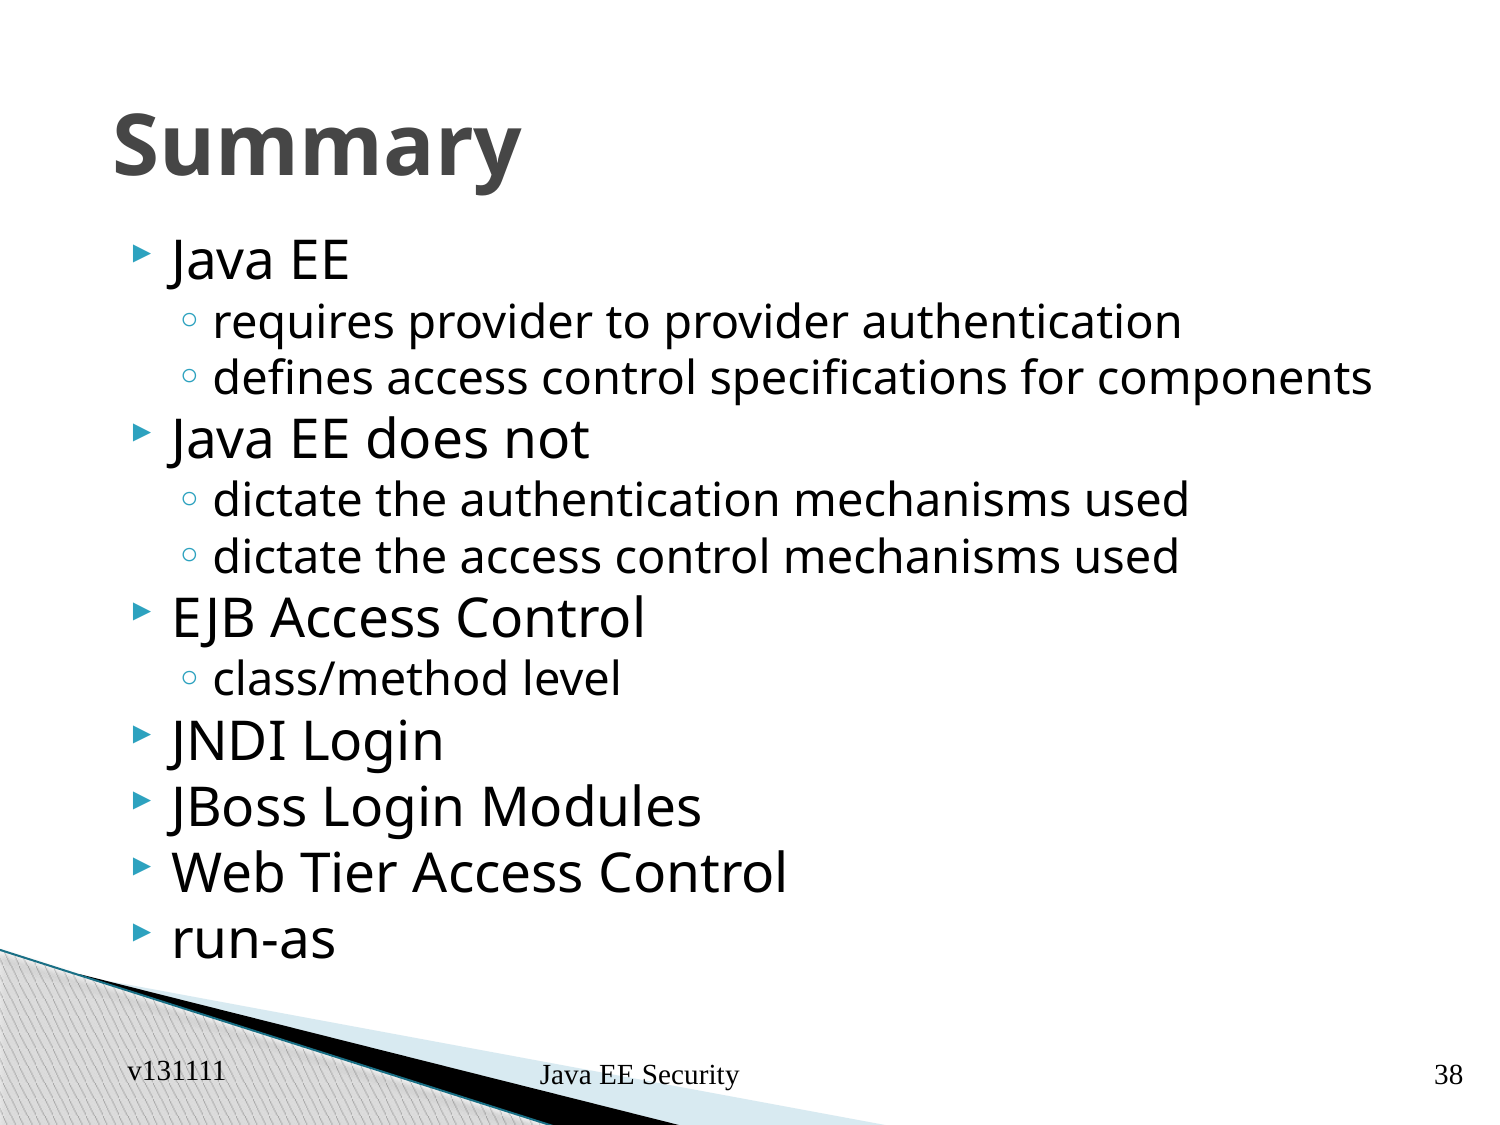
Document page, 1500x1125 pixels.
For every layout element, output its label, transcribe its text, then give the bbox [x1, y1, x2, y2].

list Java EE requires provider to provider authentication defines access control specifications for components Java EE does not dictate the authentication mechanisms used dictate the access control mechanisms used EJB Access Control class/method level JNDI Login JBoss Login Modules Web Tier Access Control run-as [112, 224, 1384, 983]
footer Java EE Security [525, 1037, 1363, 1098]
slide_number v131111 [112, 1025, 419, 1094]
slide_number 38 [1418, 1037, 1479, 1098]
title Summary [112, 99, 1384, 224]
